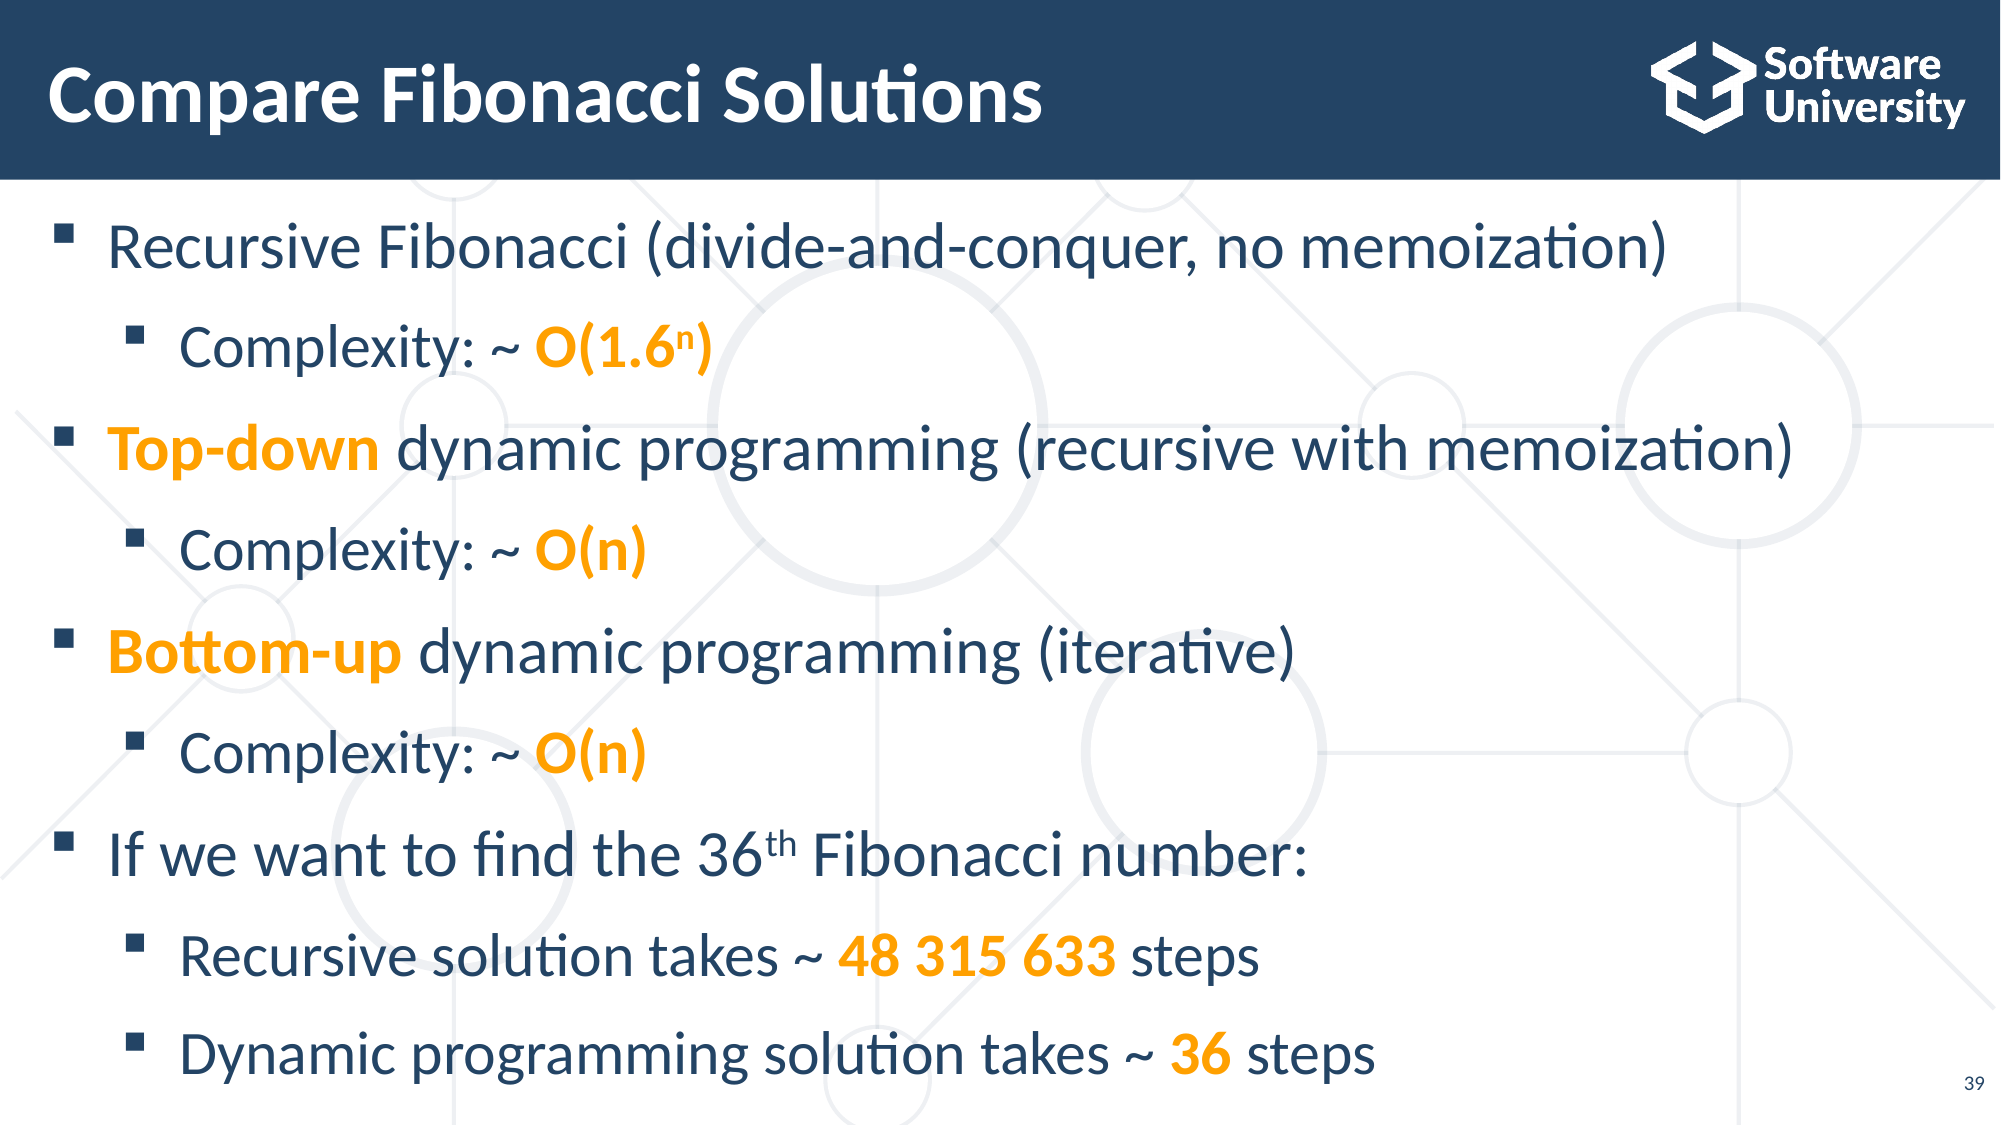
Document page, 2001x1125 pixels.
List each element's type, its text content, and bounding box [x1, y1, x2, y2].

title Compare Fibonacci Solutions [31, 16, 1625, 162]
slide_number 39 [1929, 1070, 2000, 1103]
picture [1651, 41, 1966, 134]
list Recursive Fibonacci (divide-and-conquer, no memoization) Complexity: ~ O(1.6n) Top-down dynamic programming (recursive with memoization) Complexity: ~ O(n) Bottom-up dynamic programming (iterative) Complexity: ~ O(n) If we want to find the 36th Fibonacci number: Recursive solution takes ~ 48 315 633 steps Dynamic programming solution takes ~ 36 steps [31, 196, 1970, 1104]
